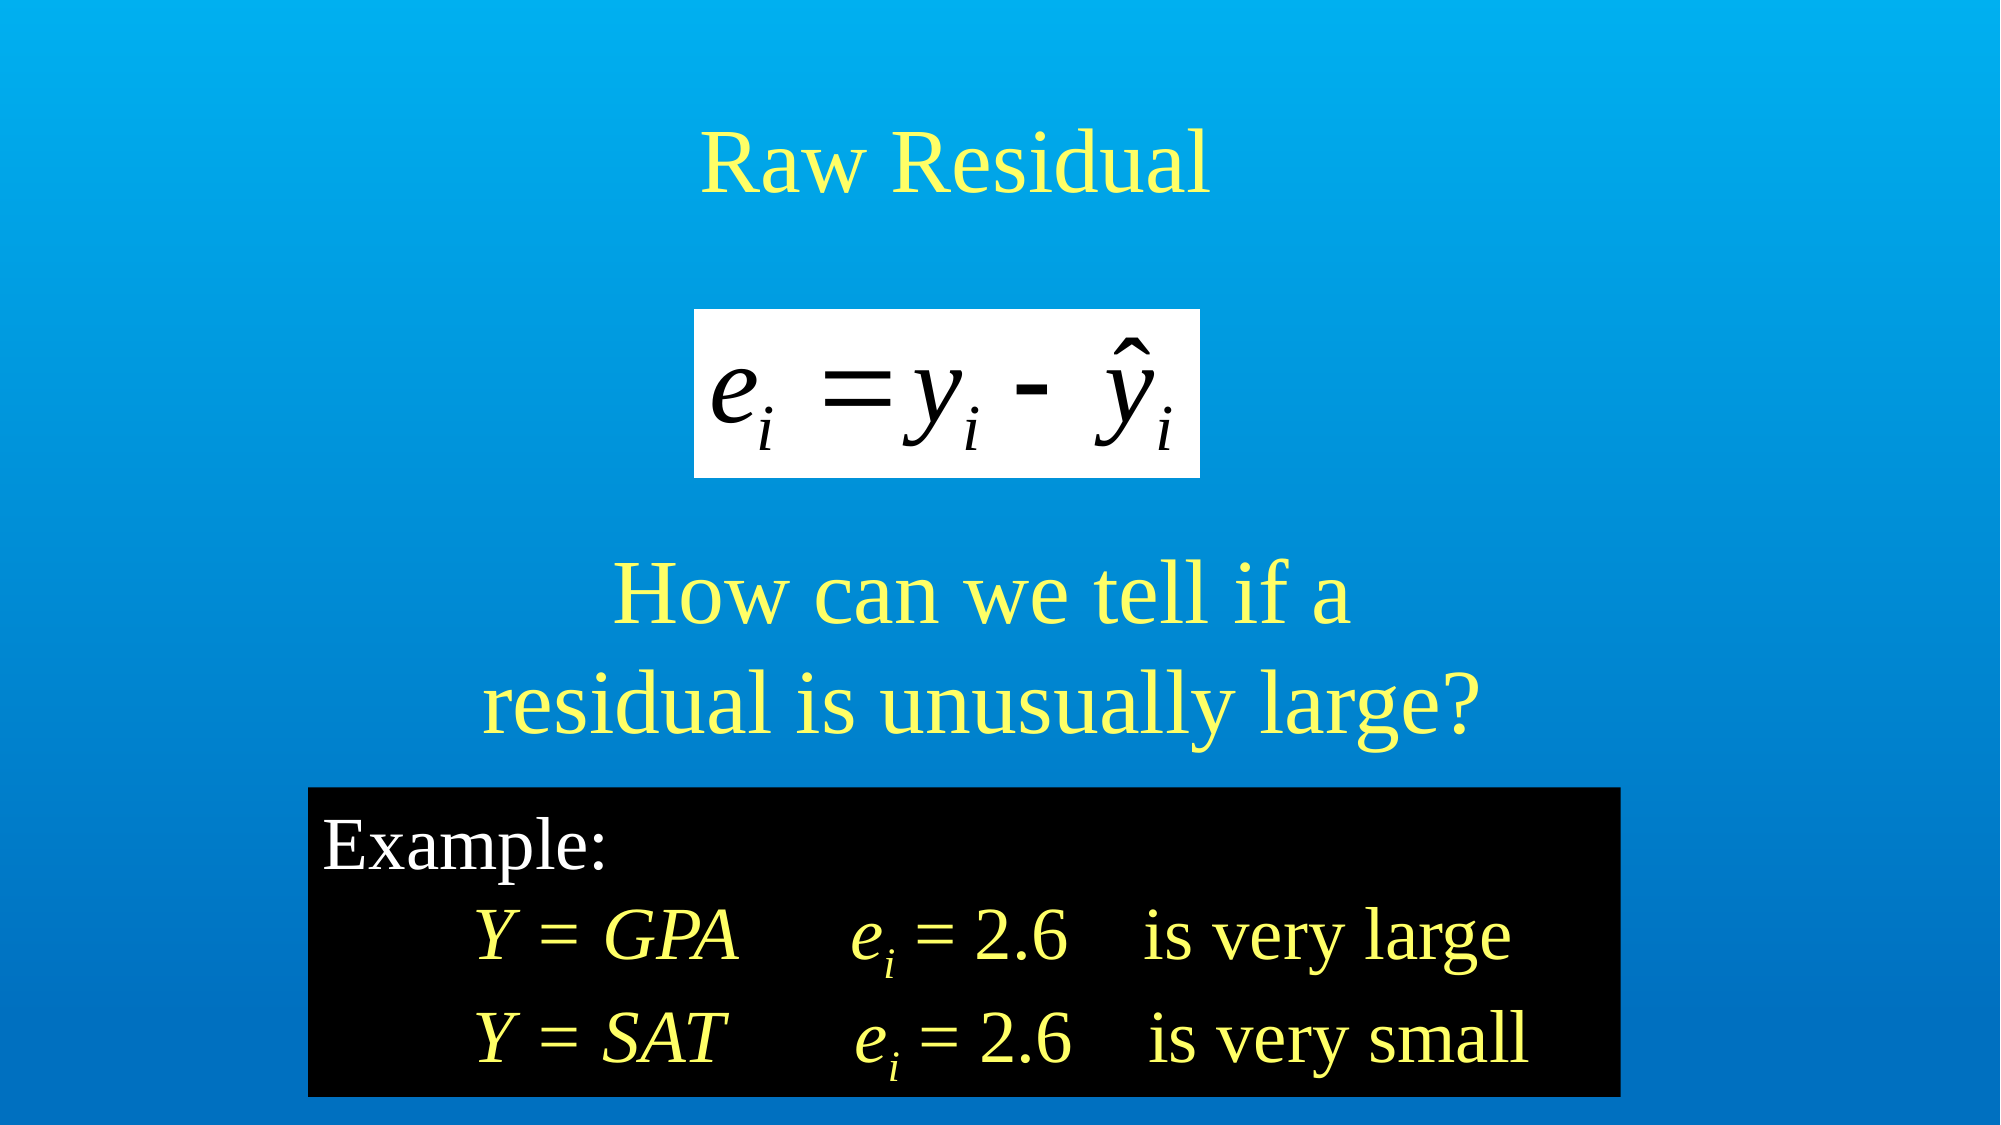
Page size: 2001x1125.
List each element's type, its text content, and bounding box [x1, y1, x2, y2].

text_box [693, 309, 1201, 479]
text_box How can we tell if a residual is unusually large? [458, 524, 1509, 760]
title Raw Residual [399, 62, 1513, 250]
text_box Example: Y = GPA ei = 2.6 is very large Y = SAT ei = 2.6 is very small [308, 787, 1621, 1097]
